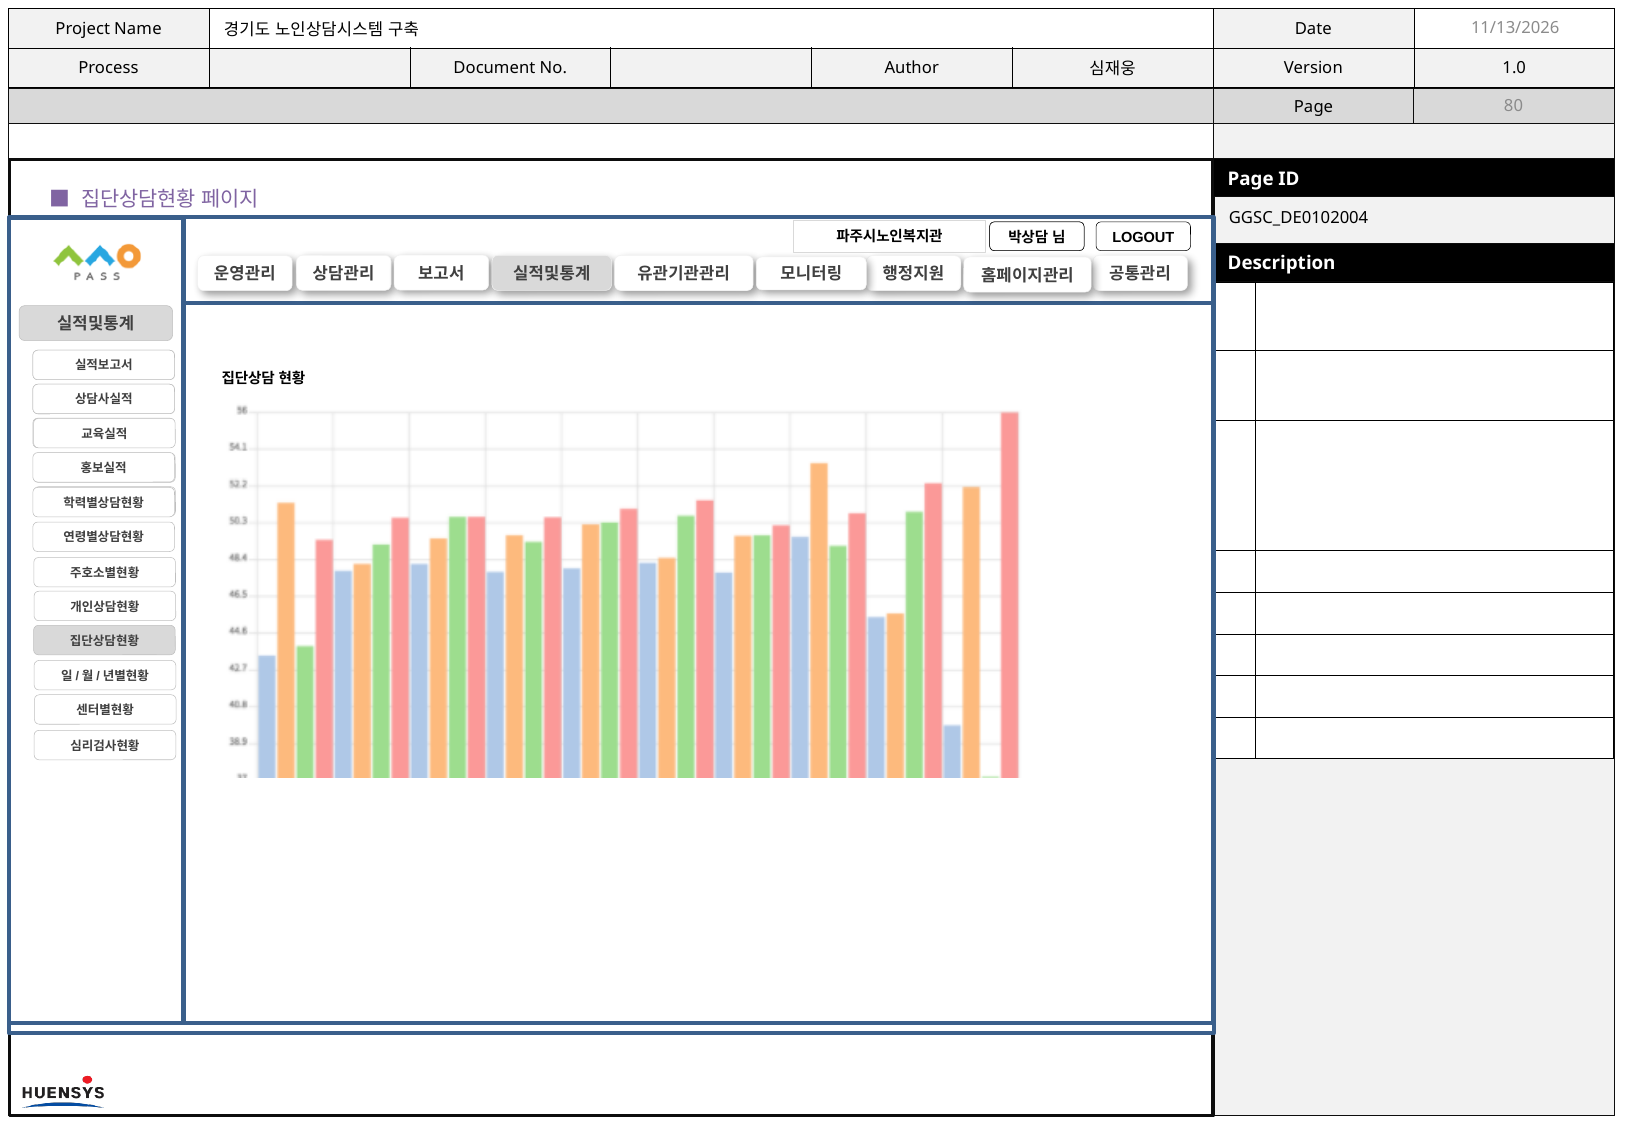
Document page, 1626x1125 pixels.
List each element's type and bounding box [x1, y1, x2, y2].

table_cell [1216, 551, 1255, 592]
table_cell [1216, 351, 1255, 420]
table_header [35, 175, 1001, 215]
table_cell [1256, 351, 1613, 420]
table_cell [1256, 421, 1613, 550]
table_cell [1256, 551, 1613, 592]
table_cell [1256, 676, 1613, 717]
picture [21, 1075, 104, 1108]
table_cell [1216, 593, 1255, 634]
picture [46, 235, 146, 290]
table_cell [1216, 676, 1255, 717]
table_header [1256, 283, 1613, 350]
table_cell [1216, 635, 1255, 675]
table_cell [1216, 421, 1255, 550]
table_cell [1256, 593, 1613, 634]
slide_number [1413, 88, 1614, 124]
table_cell [1256, 718, 1613, 758]
table_header [1216, 283, 1255, 350]
text_box [1211, 157, 1617, 198]
picture [217, 401, 1028, 779]
table_cell [1256, 635, 1613, 675]
text_box [7, 199, 1625, 1035]
table_cell [1216, 718, 1255, 758]
slide_number [1414, 10, 1616, 46]
